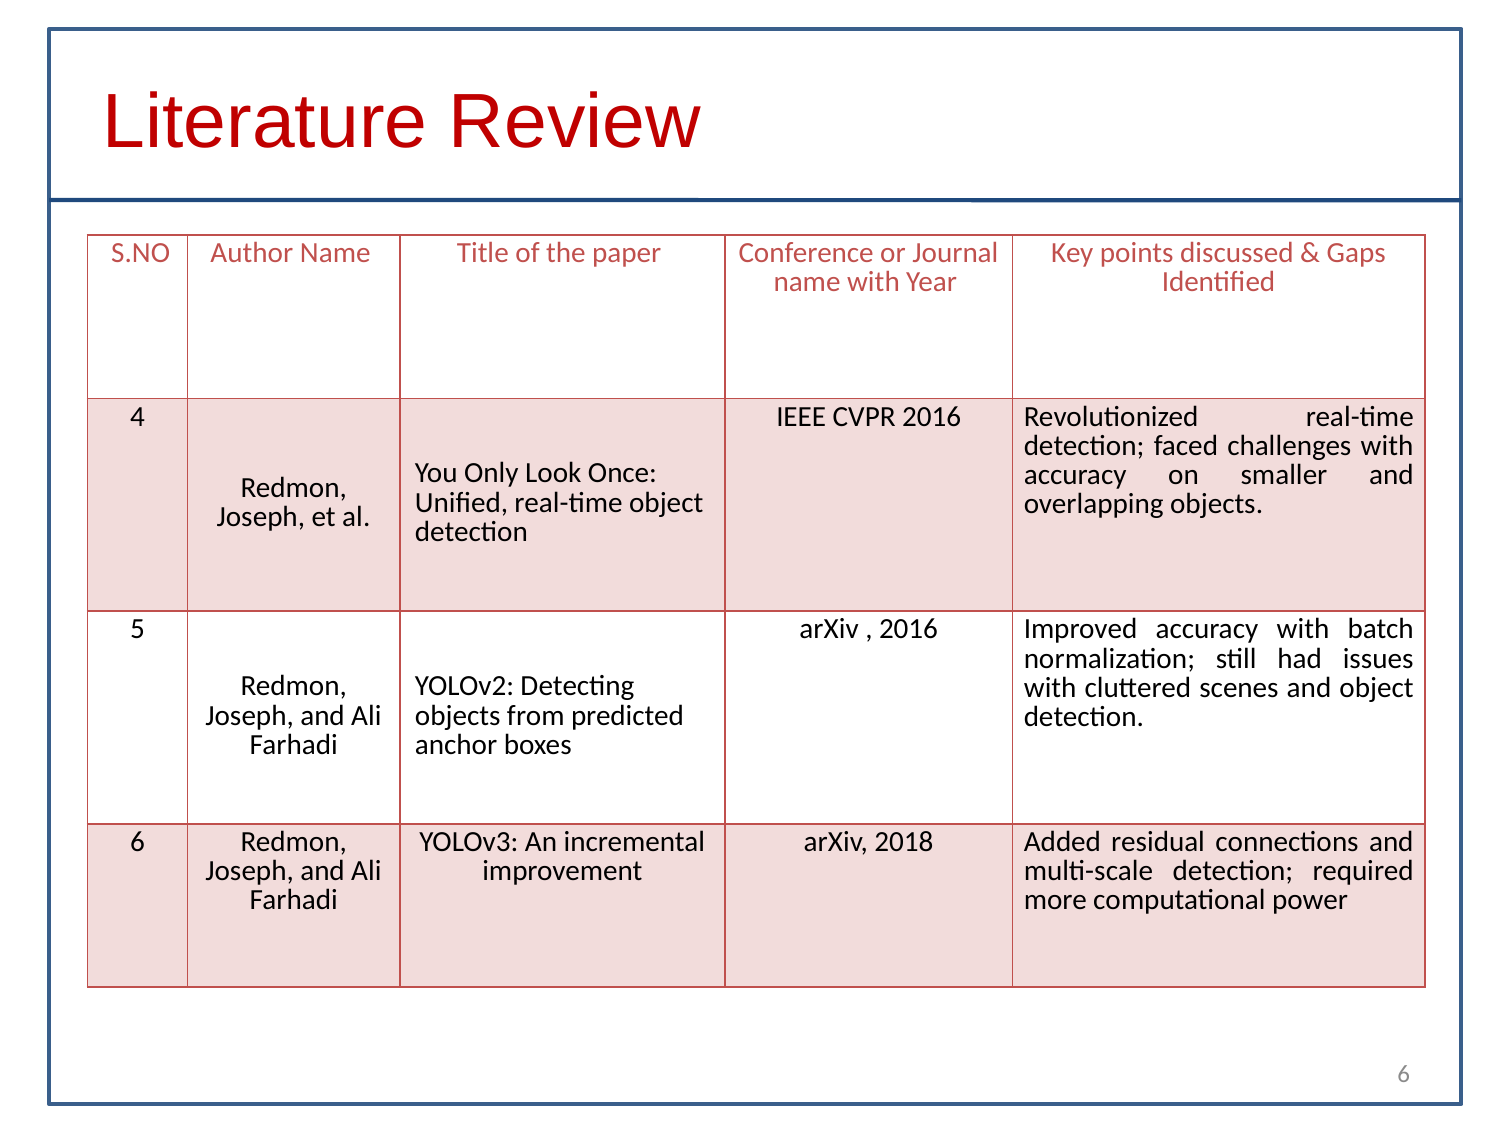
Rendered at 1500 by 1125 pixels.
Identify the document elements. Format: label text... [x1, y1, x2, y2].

table_cell Redmon, Joseph, and Ali Farhadi [188, 825, 399, 986]
table_cell 4 [88, 399, 187, 610]
table_cell IEEE CVPR 2016 [726, 399, 1012, 610]
table_cell 5 [88, 612, 187, 823]
table_cell Redmon, Joseph, et al. [188, 399, 399, 610]
table_cell arXiv , 2016 [726, 612, 1012, 823]
table_cell Added residual connections and multi-scale detection; required more computational power [1013, 825, 1424, 986]
table_cell arXiv, 2018 [726, 825, 1012, 986]
table_cell YOLOv2: Detecting objects from predicted anchor boxes [401, 612, 724, 823]
text_box Literature Review [87, 62, 1438, 170]
table_cell YOLOv3: An incremental improvement [401, 825, 724, 986]
table_cell Improved accuracy with batch normalization; still had issues with cluttered scenes and object detection. [1013, 612, 1424, 823]
table_header Conference or Journal name with Year [726, 236, 1012, 398]
table_header S.NO [88, 236, 187, 398]
table_cell Revolutionized real-time detection; faced challenges with accuracy on smaller and overlapping objects. [1013, 399, 1424, 610]
table_cell 6 [88, 825, 187, 986]
table_header Key points discussed & Gaps Identified [1013, 236, 1424, 398]
slide_number 6 [1074, 1042, 1425, 1103]
table_header Title of the paper [401, 236, 724, 398]
table_cell Redmon, Joseph, and Ali Farhadi [188, 612, 399, 823]
table_header Author Name [188, 236, 399, 398]
table_cell You Only Look Once: Unified, real-time object detection [401, 399, 724, 610]
